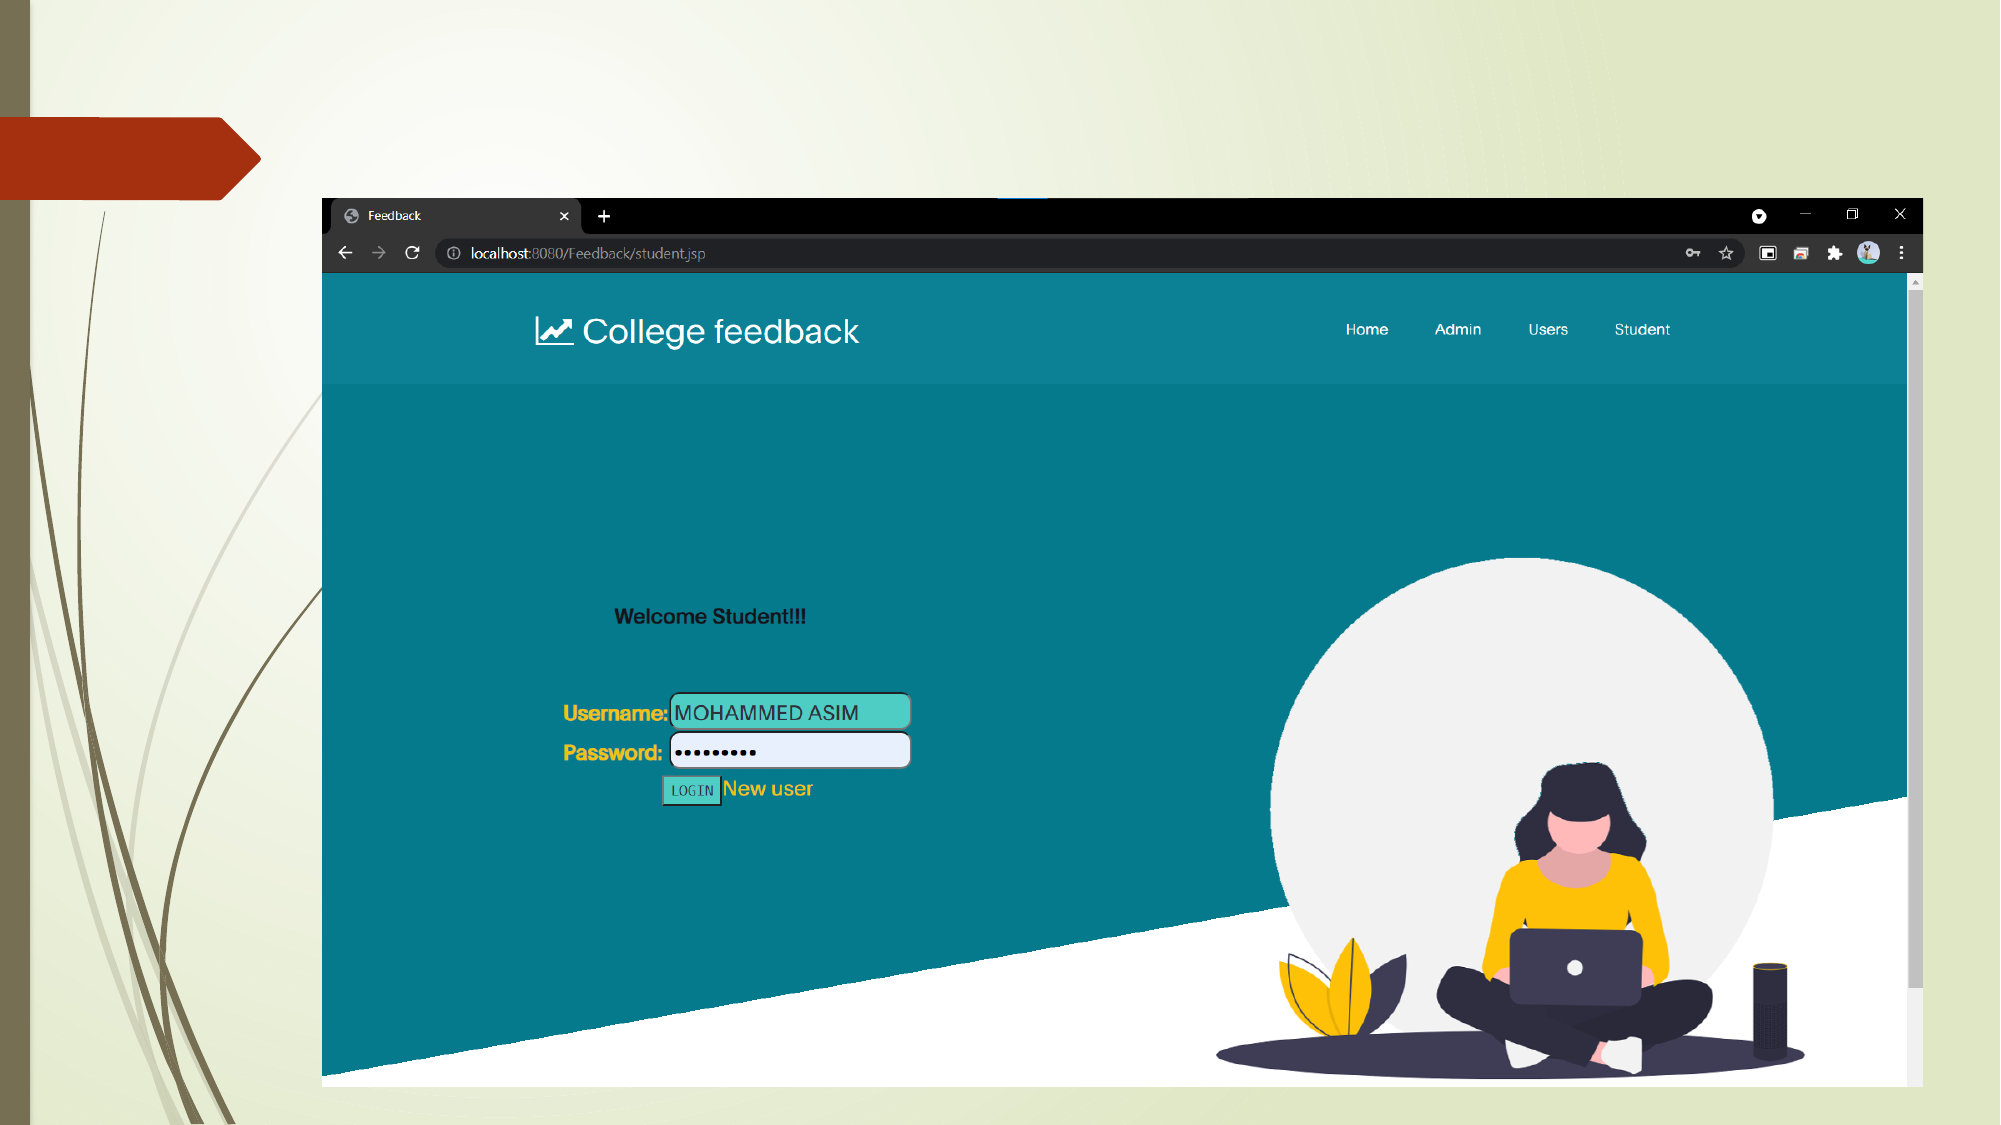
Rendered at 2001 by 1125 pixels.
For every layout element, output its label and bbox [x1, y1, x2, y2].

picture [321, 198, 1924, 1087]
